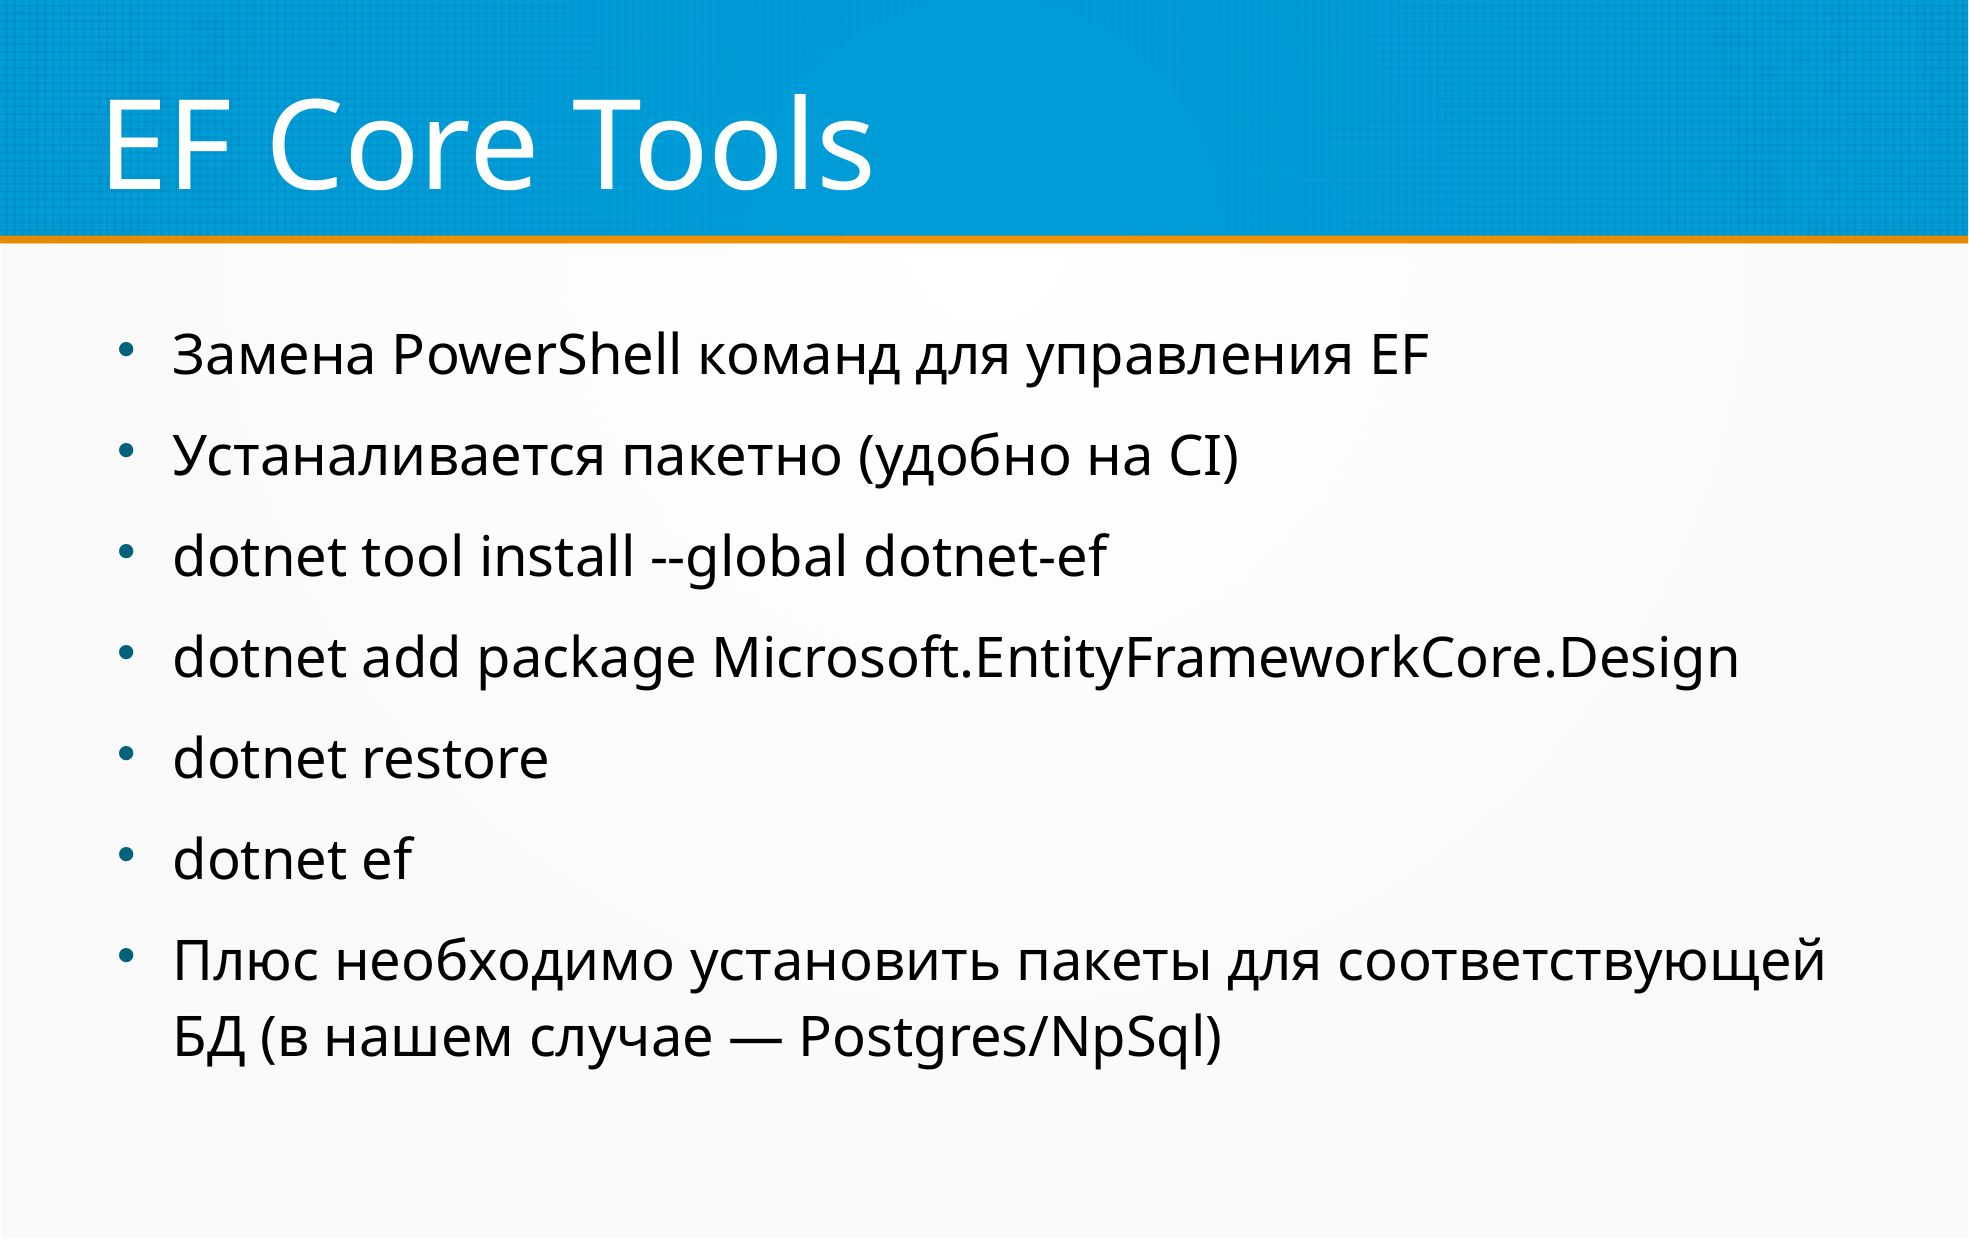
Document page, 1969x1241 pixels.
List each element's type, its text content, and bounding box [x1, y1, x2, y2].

text_box EF Core Tools [98, 19, 1870, 227]
text_box Замена PowerShell команд для управления EF Устаналивается пакетно (удобно на CI) dotnet tool install --global dotnet-ef dotnet add package Microsoft.EntityFrameworkCore.Design dotnet restore dotnet ef Плюс необходимо установить пакеты для соответствующей БД (в нашем случае — Postgres/NpSql) [98, 315, 1860, 1080]
picture [0, 236, 1969, 1241]
